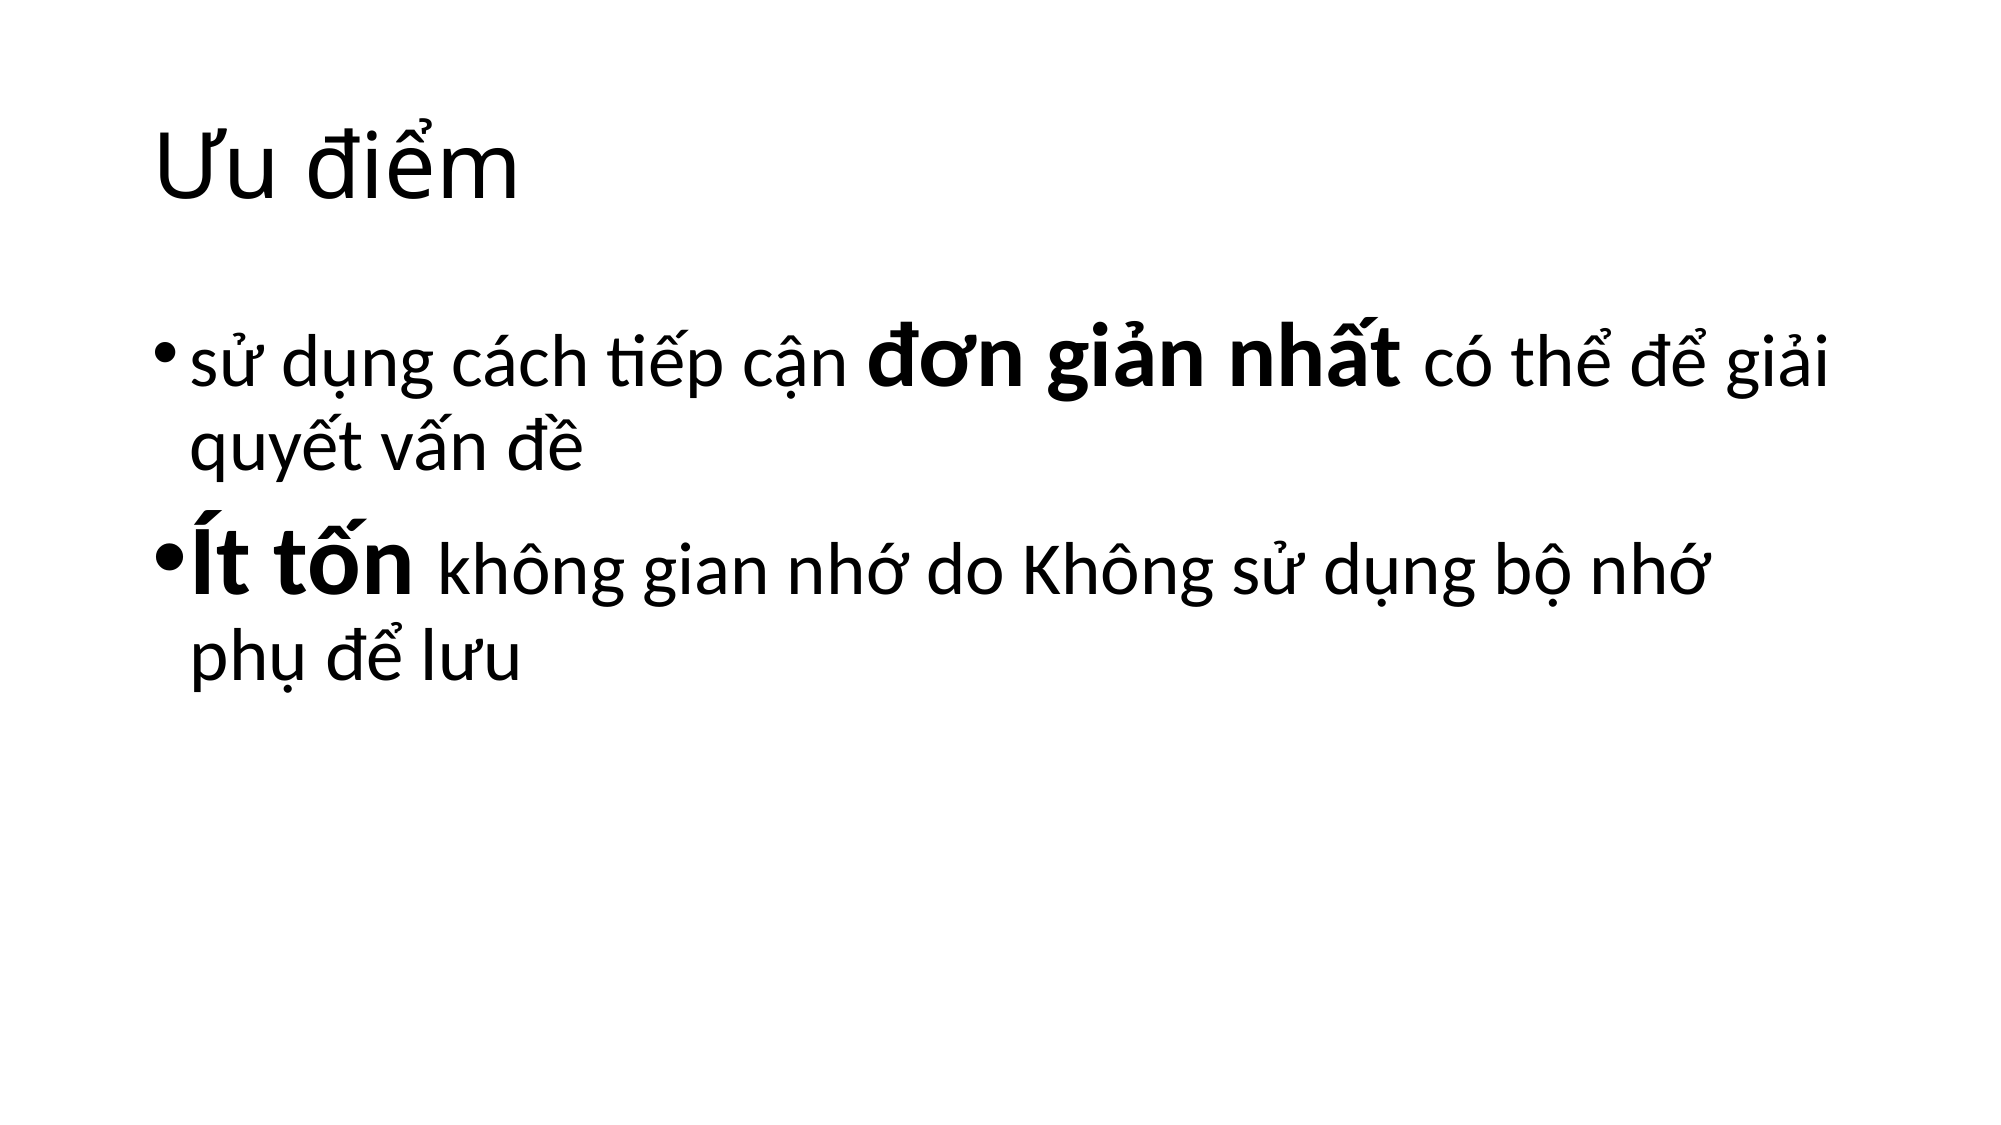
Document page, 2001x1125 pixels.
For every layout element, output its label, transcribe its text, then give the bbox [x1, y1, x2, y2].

list sử dụng cách tiếp cận đơn giản nhất có thể để giải quyết vấn đề Ít tốn không gian nhớ do Không sử dụng bộ nhớ phụ để lưu [137, 299, 1863, 1014]
title Ưu điểm [137, 59, 1863, 278]
